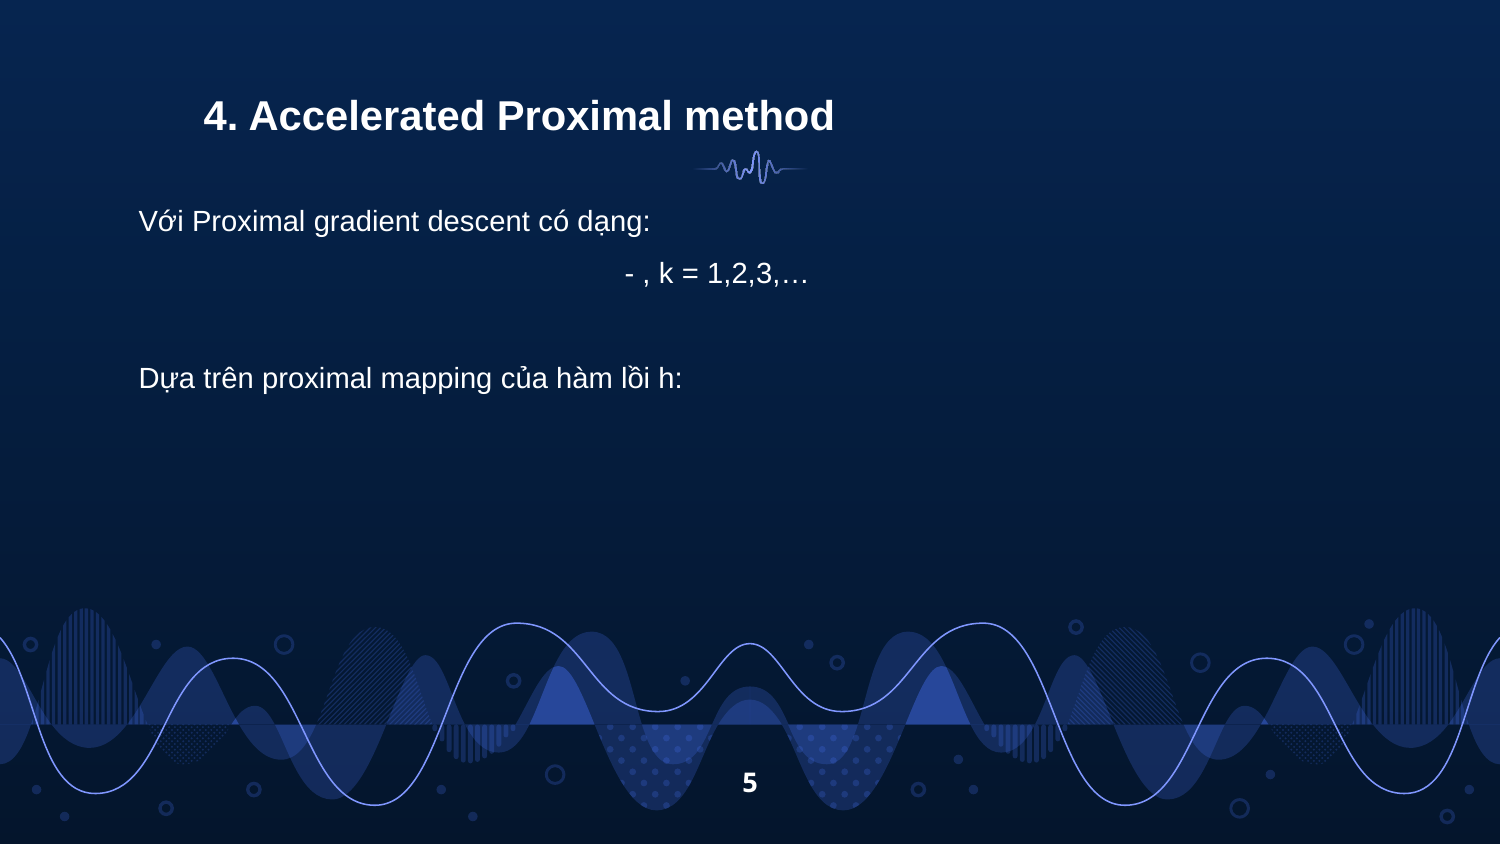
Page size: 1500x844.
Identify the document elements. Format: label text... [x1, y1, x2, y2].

slide_number 5 [705, 724, 795, 844]
title 4. Accelerated Proximal method [203, 74, 1297, 140]
